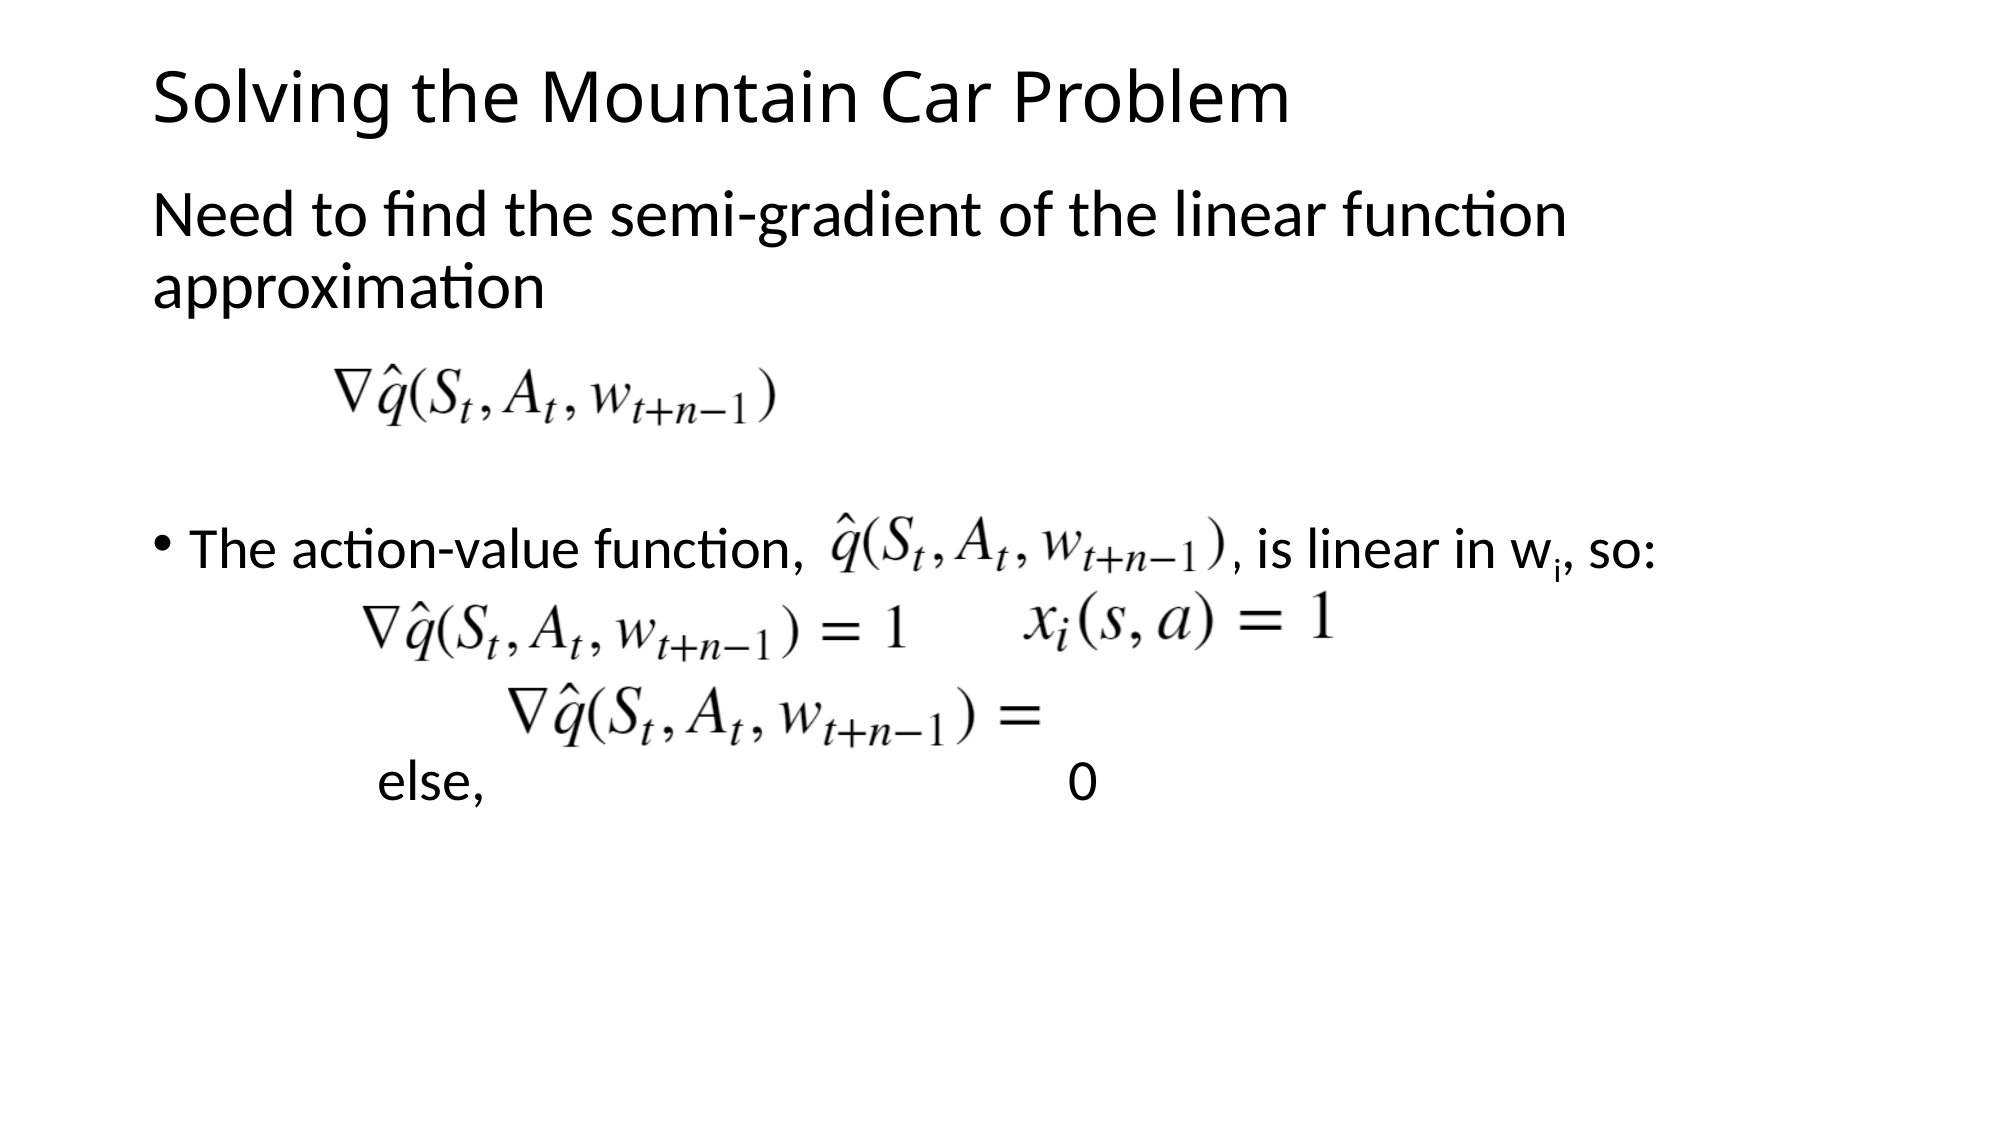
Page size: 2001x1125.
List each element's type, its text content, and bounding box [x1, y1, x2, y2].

title Solving the Mountain Car Problem [137, 53, 1863, 146]
picture [352, 589, 913, 667]
picture [508, 675, 1056, 760]
picture [828, 497, 1335, 657]
list Need to find the semi-gradient of the linear function approximation The action-value function, , is linear in wi, so: , if else, 0 [137, 171, 1863, 1016]
picture [318, 359, 782, 431]
